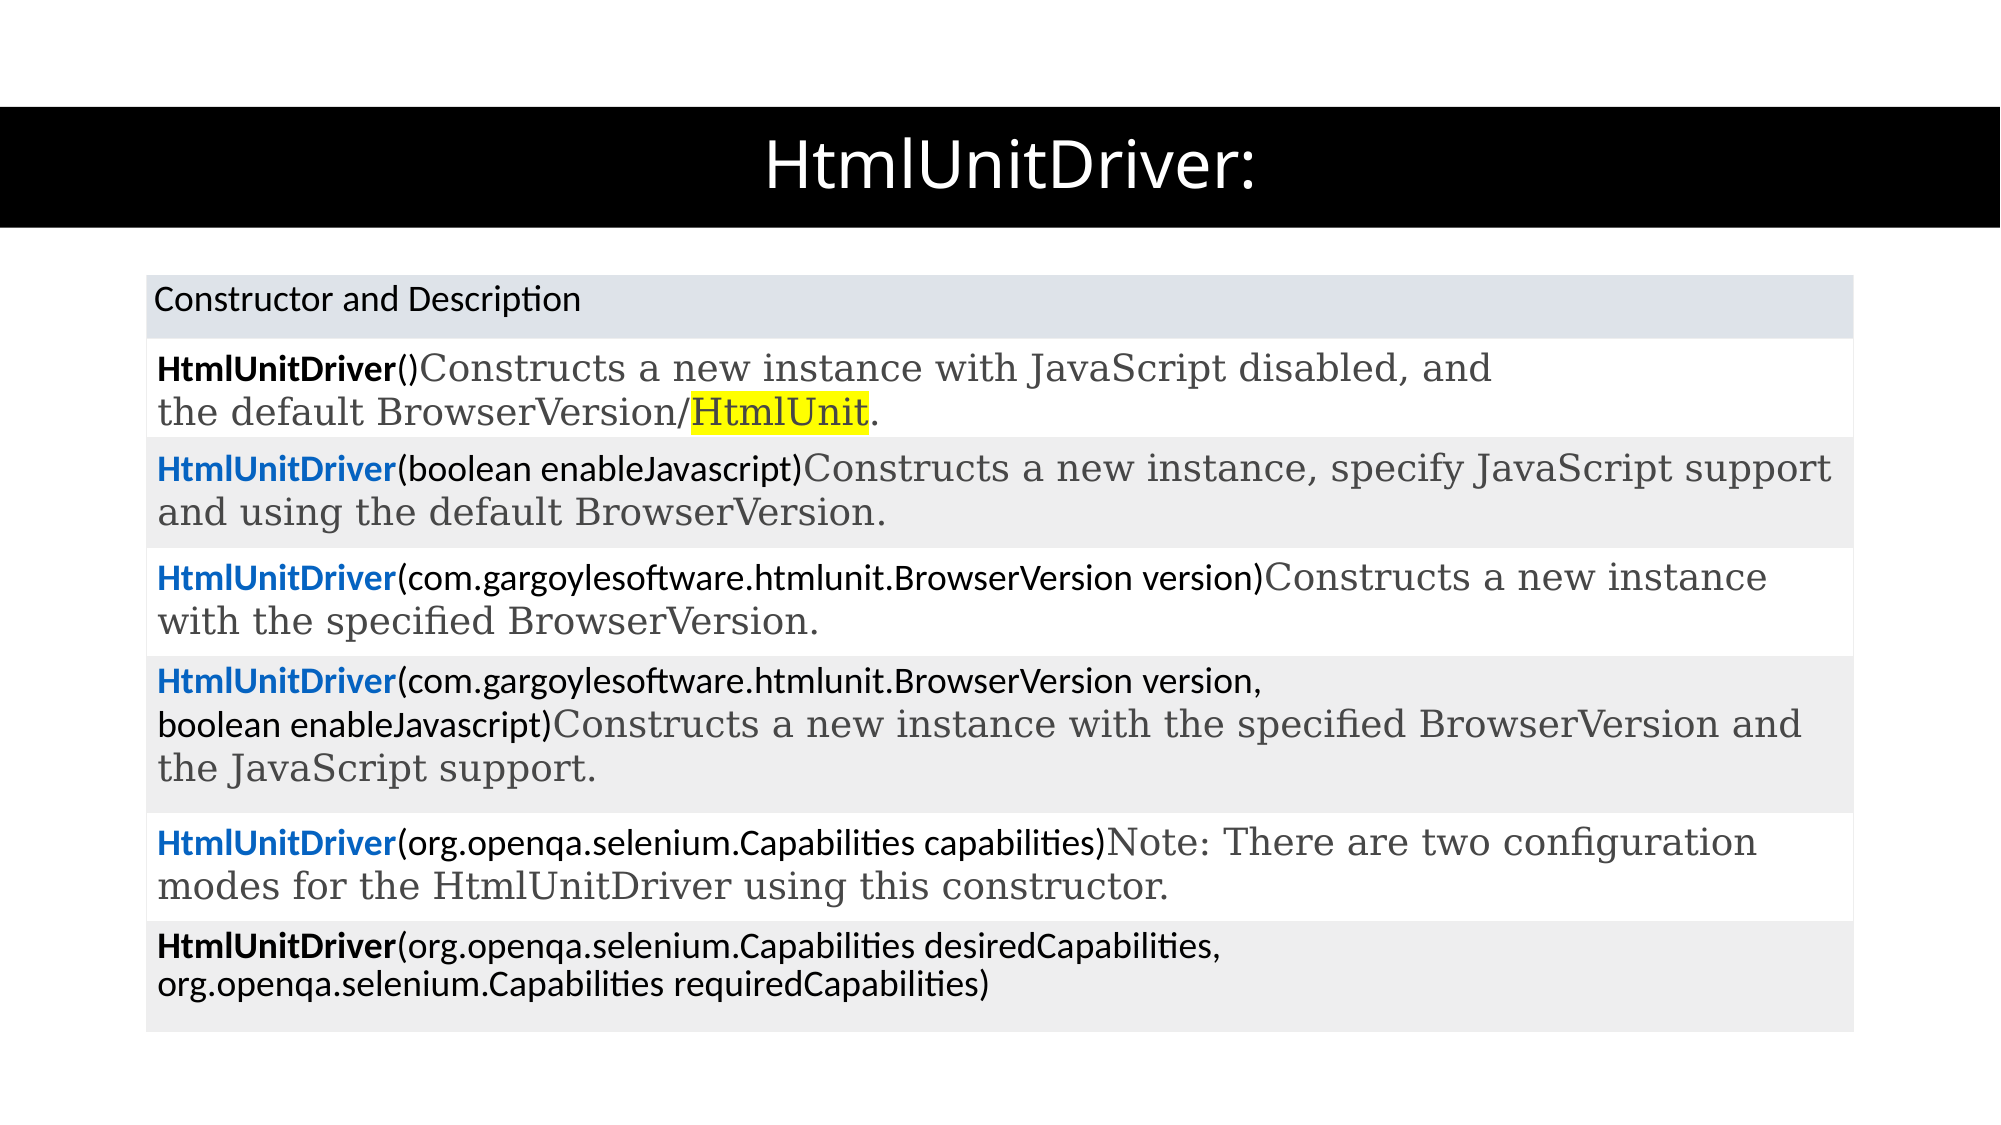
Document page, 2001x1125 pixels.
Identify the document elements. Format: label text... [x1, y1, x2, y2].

title HtmlUnitDriver: [91, 105, 1931, 228]
table_cell HtmlUnitDriver(com.gargoylesoftware.htmlunit.BrowserVersion version)Constructs a new instance with the specified BrowserVersion. [147, 548, 1853, 656]
table_cell HtmlUnitDriver(org.openqa.selenium.Capabilities capabilities)Note: There are two configuration modes for the HtmlUnitDriver using this constructor. [147, 813, 1853, 921]
table_cell HtmlUnitDriver()Constructs a new instance with JavaScript disabled, and the default BrowserVersion/HtmlUnit. [147, 339, 1853, 437]
text_box [0, 106, 2000, 229]
table_cell HtmlUnitDriver(com.gargoylesoftware.htmlunit.BrowserVersion version, boolean enableJavascript)Constructs a new instance with the specified BrowserVersion and the JavaScript support. [147, 657, 1853, 812]
table_cell HtmlUnitDriver(org.openqa.selenium.Capabilities desiredCapabilities, org.openqa.selenium.Capabilities requiredCapabilities) [147, 922, 1853, 1031]
table_cell HtmlUnitDriver(boolean enableJavascript)Constructs a new instance, specify JavaScript support and using the default BrowserVersion. [147, 438, 1853, 547]
table_header Constructor and Description [147, 275, 1853, 338]
